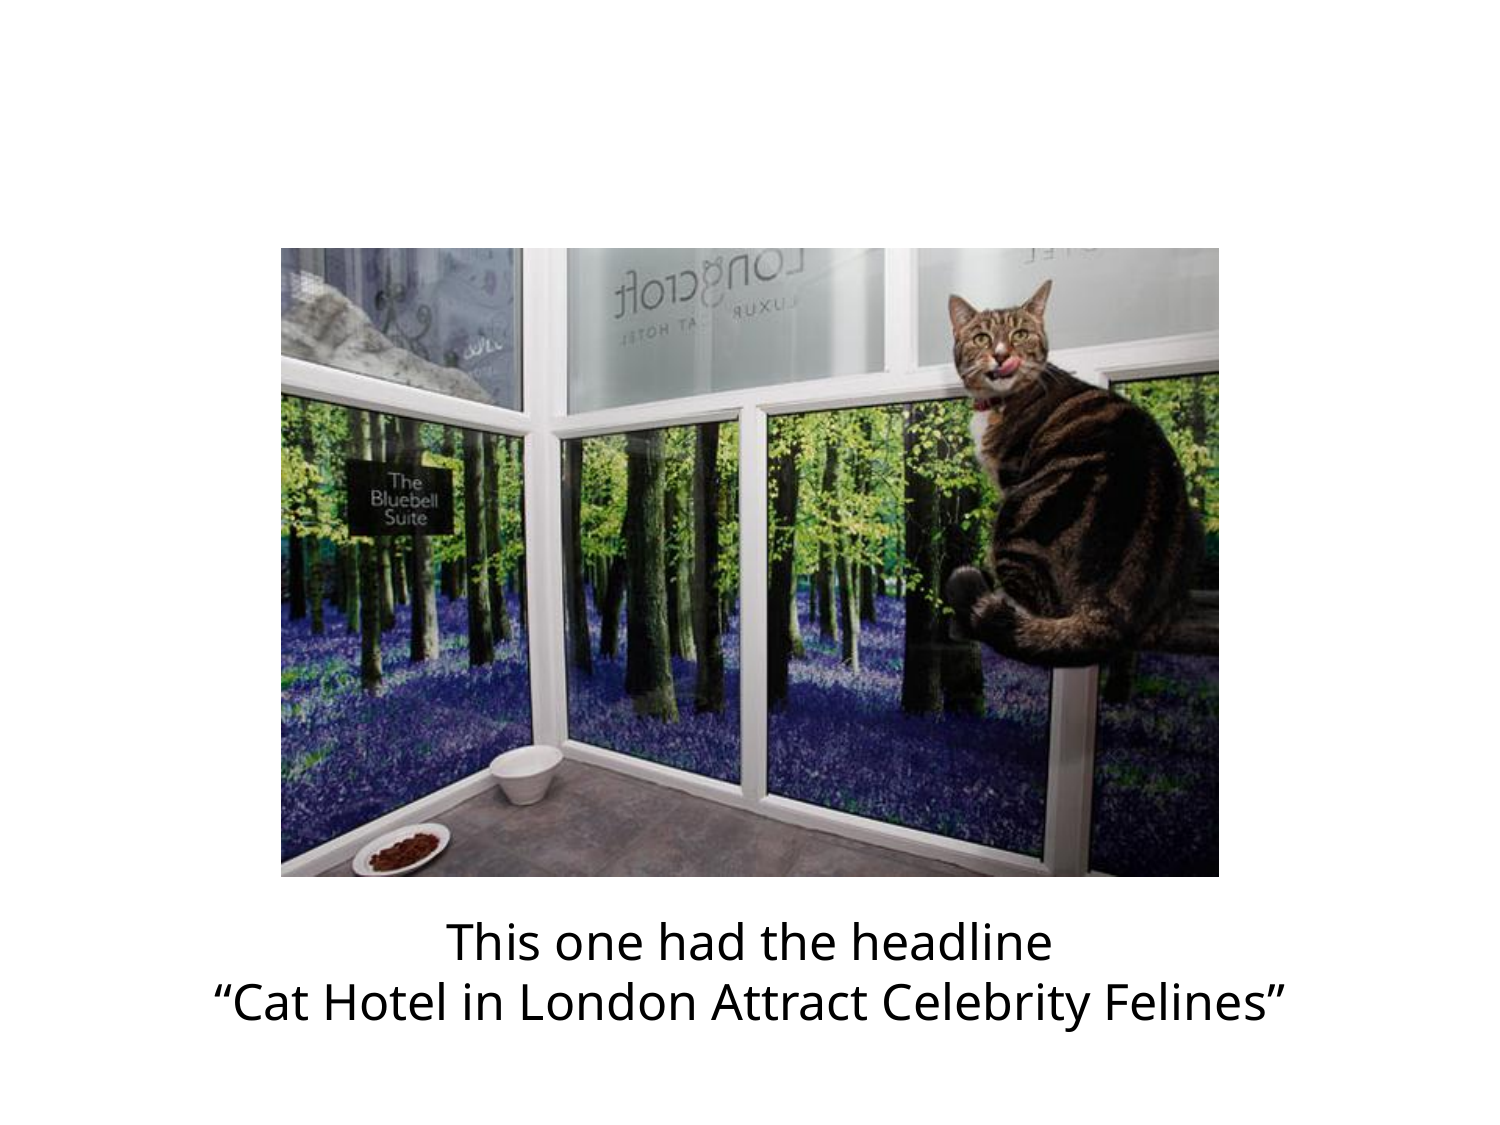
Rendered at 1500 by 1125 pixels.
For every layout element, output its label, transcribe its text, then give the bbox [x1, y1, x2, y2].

text_box This one had the headline “Cat Hotel in London Attract Celebrity Felines” [58, 902, 1442, 1038]
picture [281, 248, 1219, 877]
